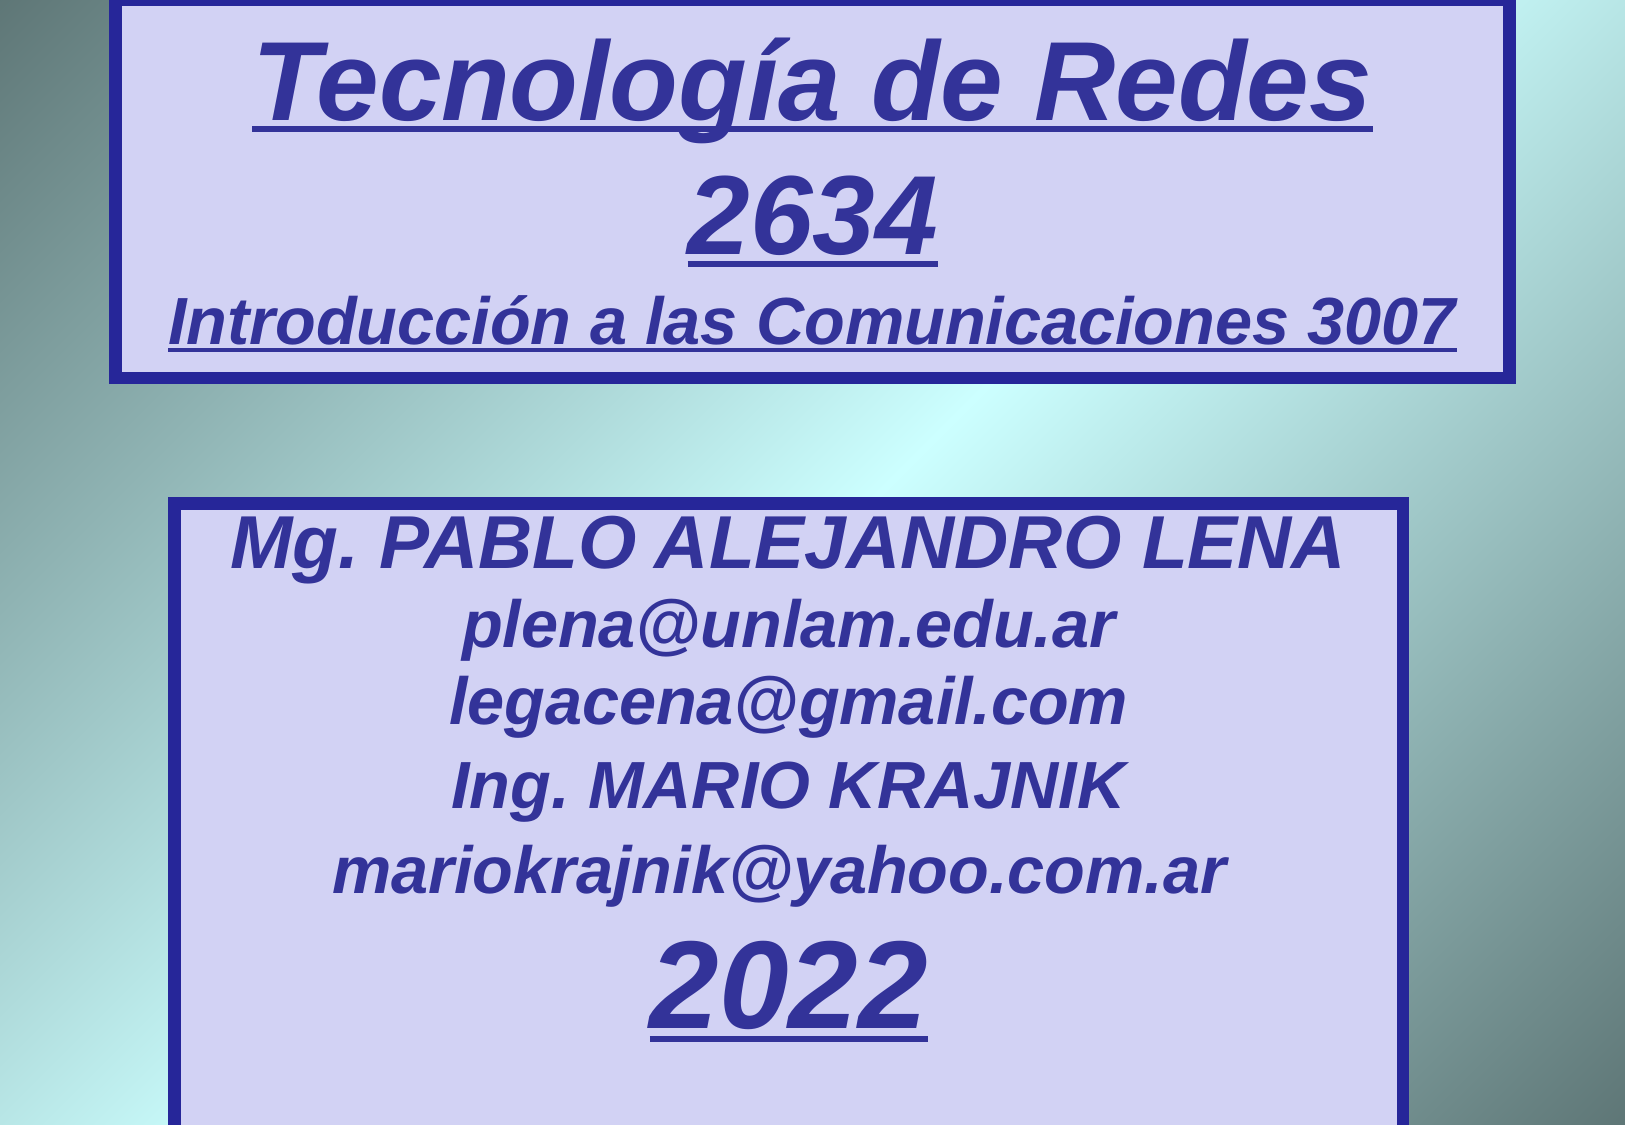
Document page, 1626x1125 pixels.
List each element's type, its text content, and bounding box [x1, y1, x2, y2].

subtitle Mg. PABLO ALEJANDRO LENA plena@unlam.edu.ar legacena@gmail.com Ing. MARIO KRAJNIK mariokrajnik@yahoo.com.ar 2022 [174, 503, 1404, 1125]
title Tecnología de Redes 2634 Introducción a las Comunicaciones 3007 [115, 0, 1510, 379]
